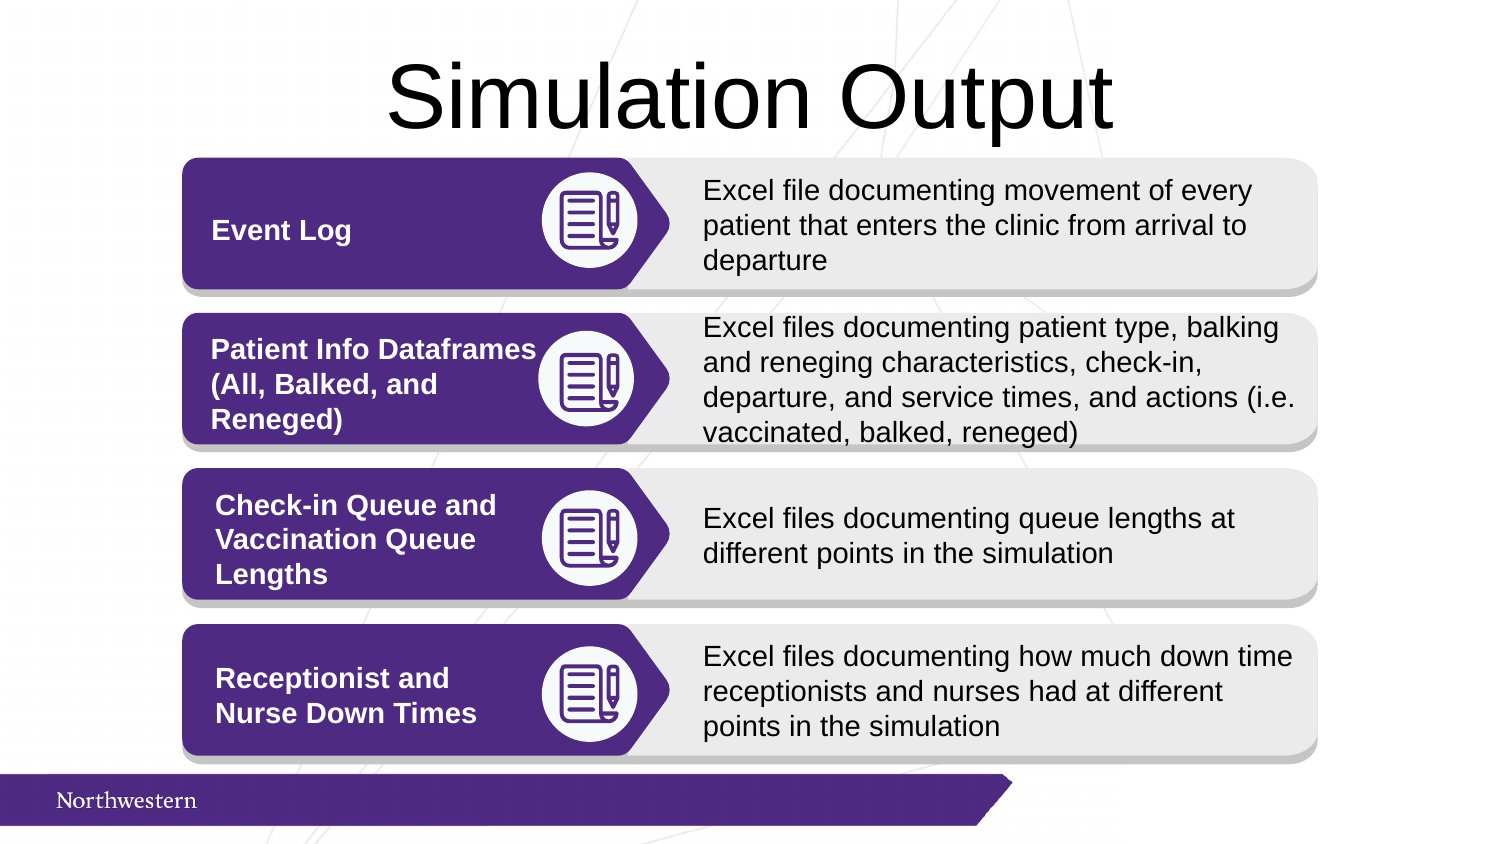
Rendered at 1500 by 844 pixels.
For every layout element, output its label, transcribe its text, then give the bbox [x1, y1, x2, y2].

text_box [182, 623, 1318, 765]
picture [0, 0, 1125, 844]
title Simulation Output [75, 21, 1425, 162]
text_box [559, 352, 620, 413]
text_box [182, 312, 1318, 453]
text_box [559, 190, 620, 250]
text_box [182, 157, 1318, 298]
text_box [182, 467, 1318, 609]
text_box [559, 663, 620, 724]
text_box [559, 508, 620, 568]
